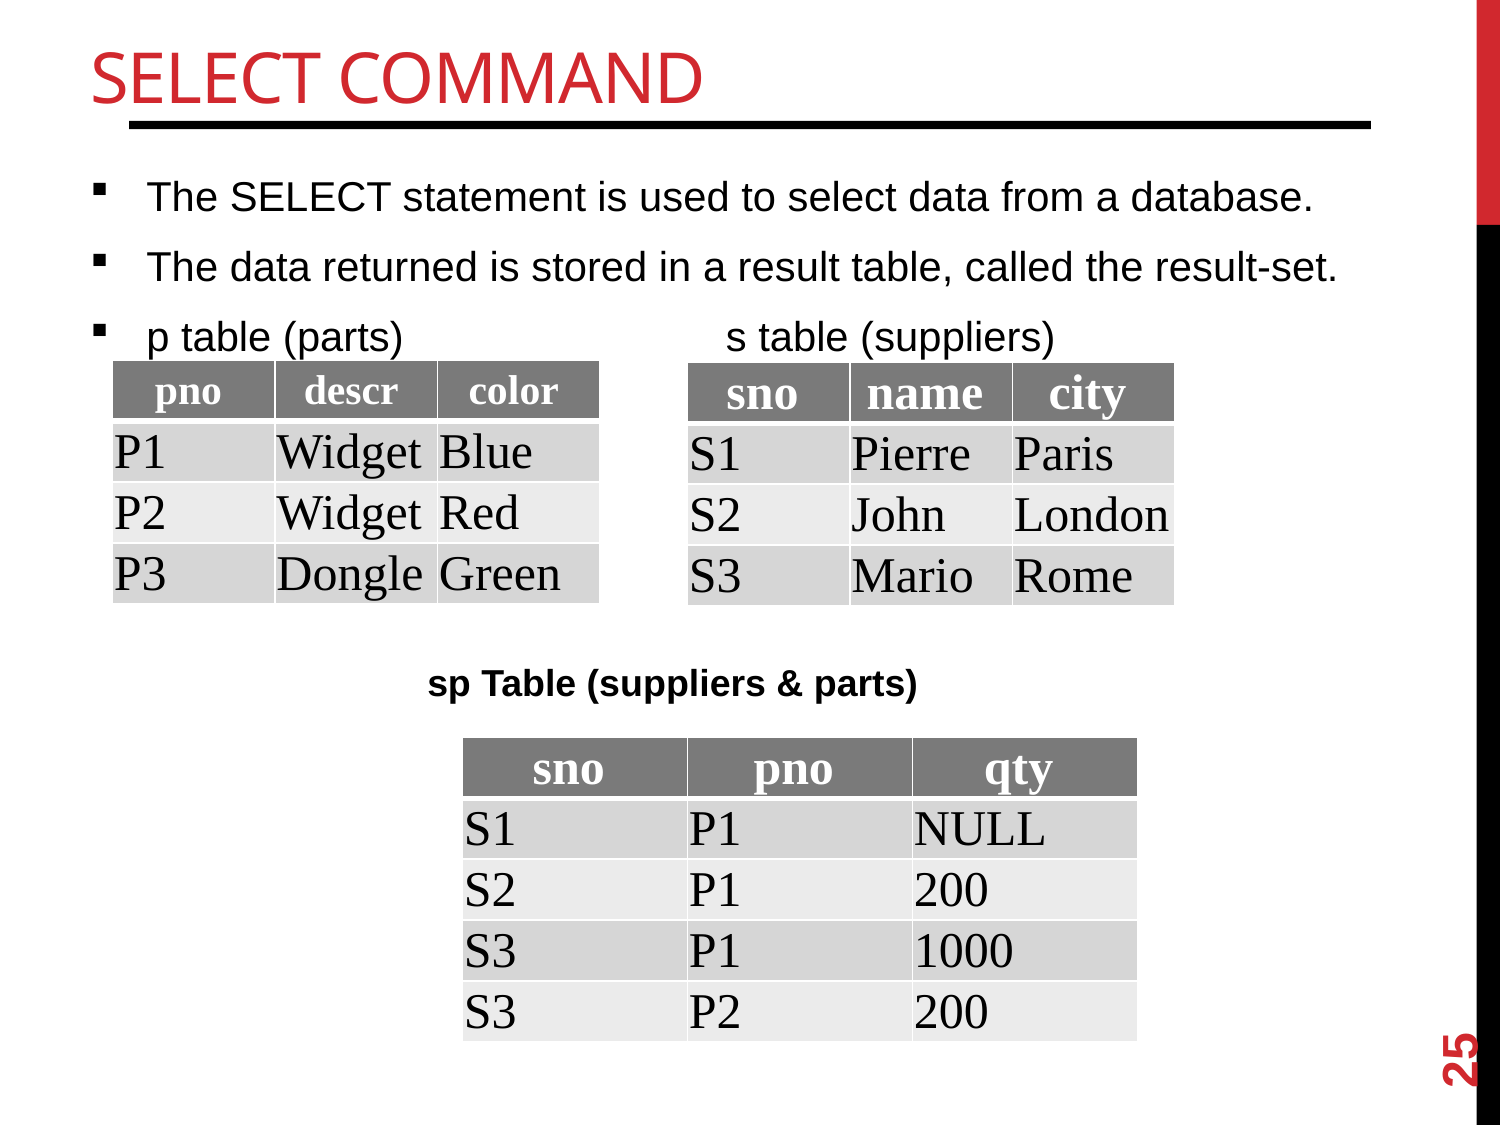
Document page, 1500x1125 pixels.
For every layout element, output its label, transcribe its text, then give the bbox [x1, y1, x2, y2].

table_cell Rome [1013, 546, 1174, 605]
table_cell Widget [276, 424, 437, 481]
table_cell Blue [438, 424, 599, 481]
table_header city [1013, 363, 1174, 421]
table_cell Widget [276, 483, 437, 542]
table_cell Dongle [276, 544, 437, 603]
table_cell S1 [688, 426, 849, 483]
table_cell P2 [113, 483, 274, 542]
table_cell 1000 [913, 921, 1137, 980]
table_cell Green [438, 544, 599, 603]
table_cell P3 [113, 544, 274, 603]
table_header pno [688, 738, 912, 796]
table_cell Mario [851, 546, 1012, 605]
table_cell P1 [688, 860, 912, 919]
list The SELECT statement is used to select data from a database. The data returned is stored in a result table, called the result-set. p table (parts) s table (suppliers) [75, 162, 1425, 1005]
table_cell NULL [913, 801, 1137, 858]
text_box sp Table (suppliers & parts) [412, 651, 1050, 712]
table_cell Red [438, 483, 599, 542]
table_cell P1 [113, 424, 274, 481]
table_cell Paris [1013, 426, 1174, 483]
table_header sno [463, 738, 687, 796]
slide_number 25 [1427, 887, 1488, 1104]
table_header sno [688, 363, 849, 421]
table_header pno [113, 361, 274, 418]
table_cell Pierre [851, 426, 1012, 483]
table_cell London [1013, 485, 1174, 544]
title Select Command [75, 24, 1475, 125]
table_cell S3 [463, 982, 687, 1041]
table_cell S2 [463, 860, 687, 919]
table_cell S1 [463, 801, 687, 858]
table_header name [851, 363, 1012, 421]
table_header qty [913, 738, 1137, 796]
table_cell P2 [688, 982, 912, 1041]
table_cell 200 [913, 982, 1137, 1041]
table_cell P1 [688, 801, 912, 858]
table_cell S3 [688, 546, 849, 605]
table_cell S3 [463, 921, 687, 980]
table_cell 200 [913, 860, 1137, 919]
table_header color [438, 361, 599, 418]
table_cell S2 [688, 485, 849, 544]
table_header descr [276, 361, 437, 418]
table_cell John [851, 485, 1012, 544]
table_cell P1 [688, 921, 912, 980]
